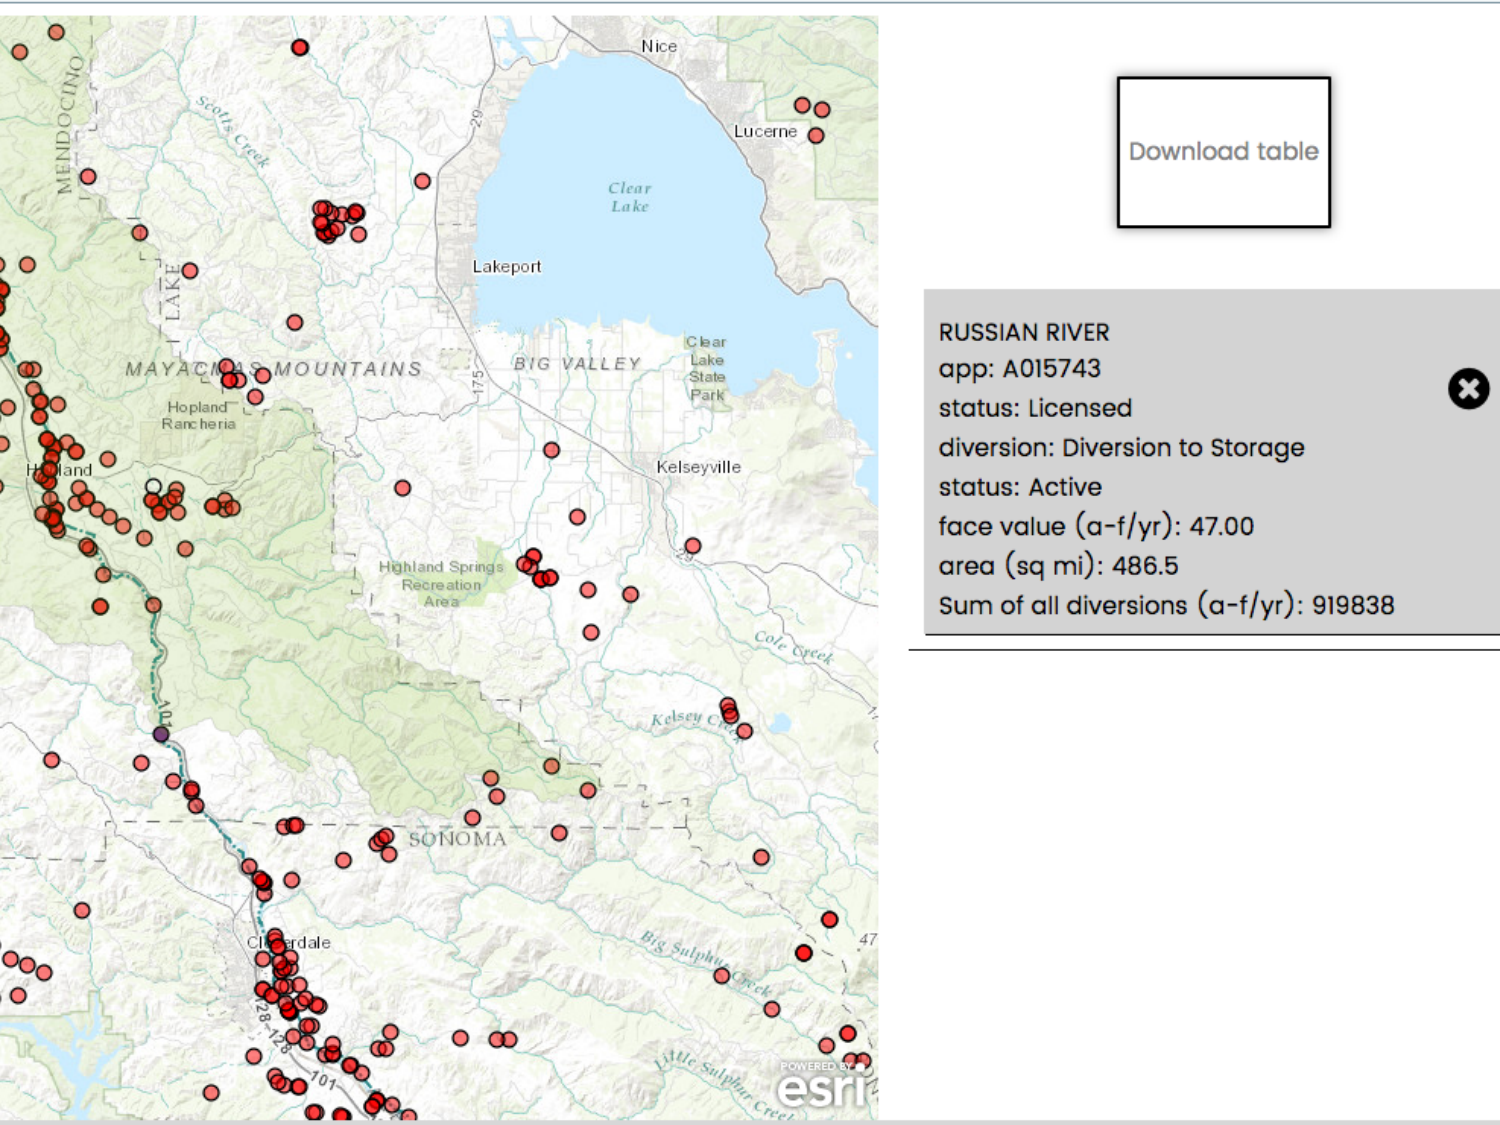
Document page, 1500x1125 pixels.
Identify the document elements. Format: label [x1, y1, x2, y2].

list [0, 0, 1500, 1125]
